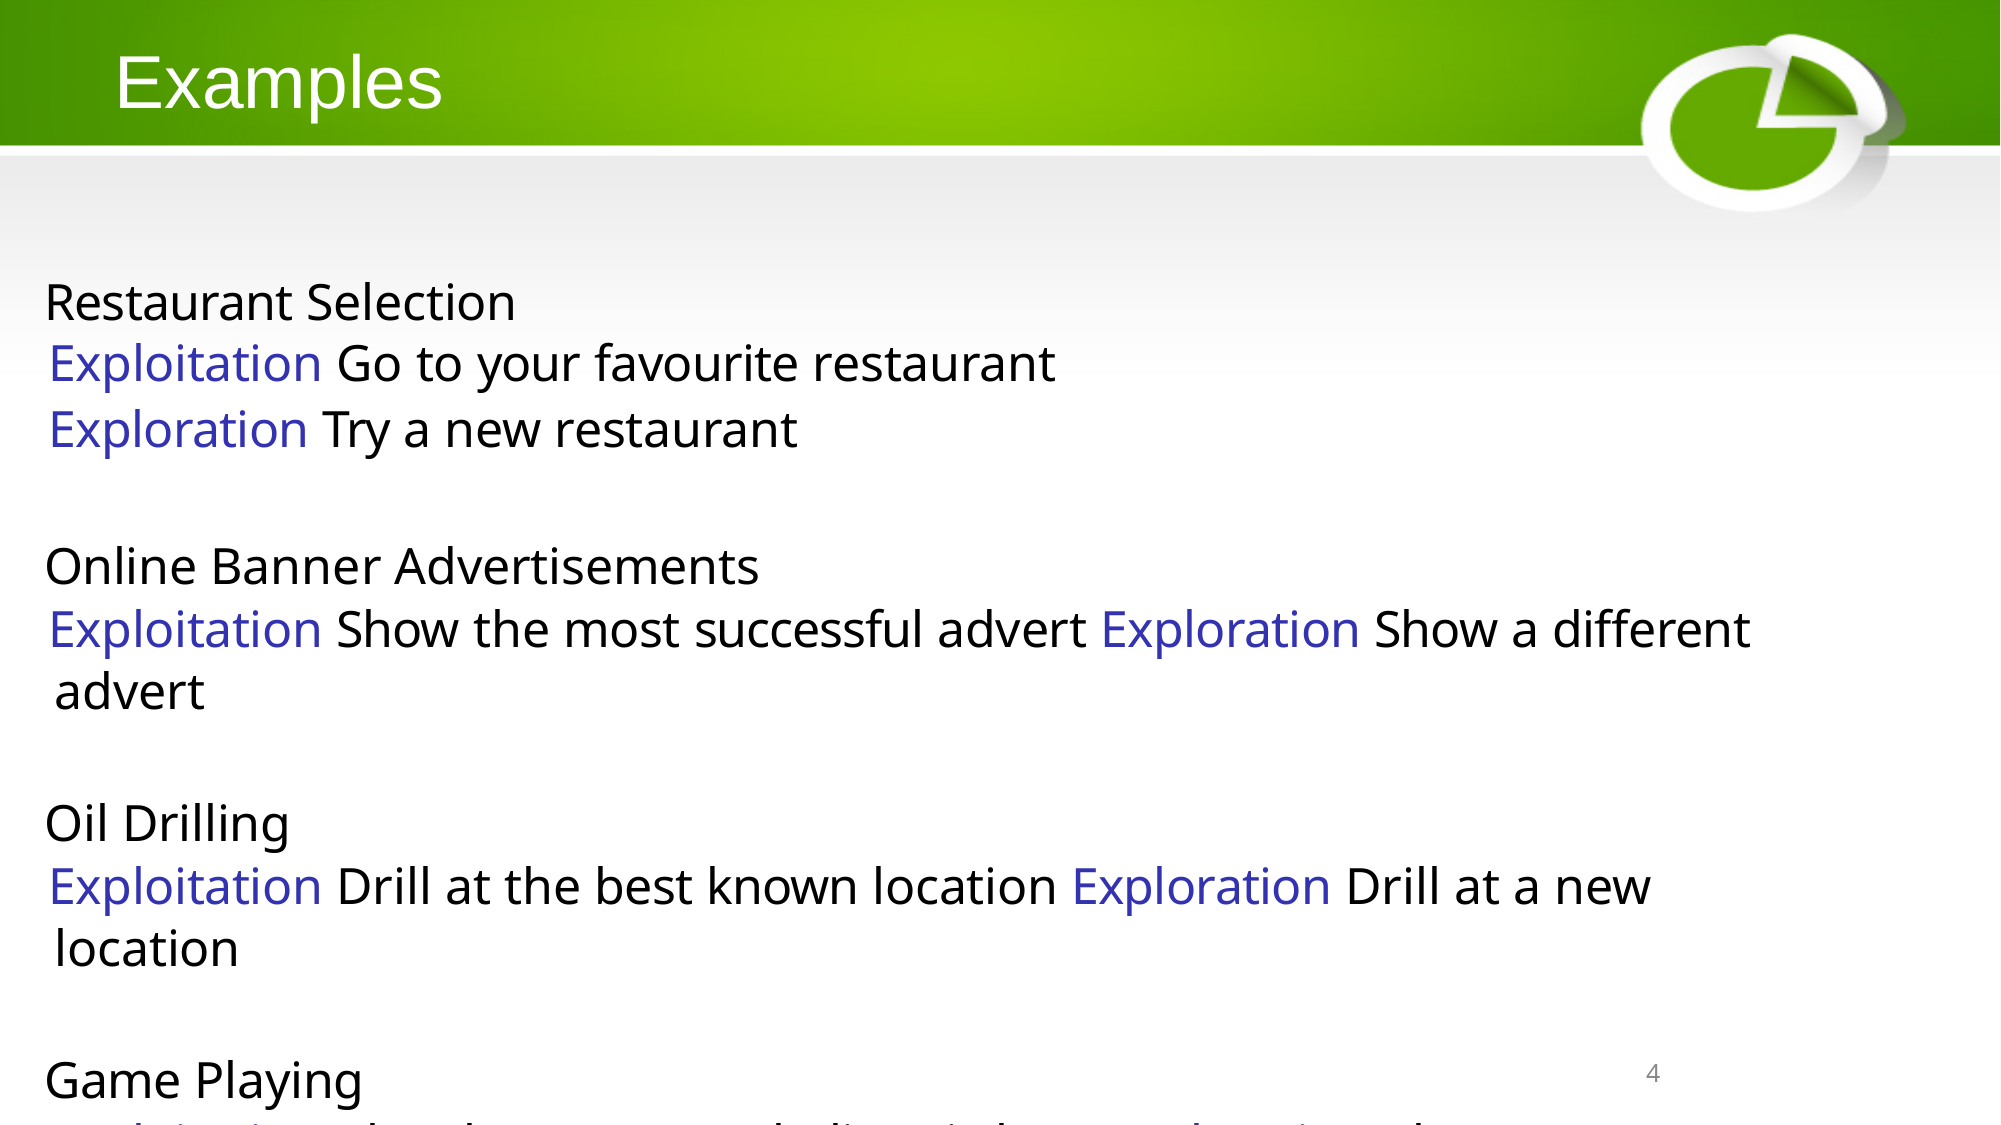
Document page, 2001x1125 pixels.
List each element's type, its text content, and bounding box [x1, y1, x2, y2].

text_box Restaurant Selection Exploitation Go to your favourite restaurant Exploration Try a new restaurant Online Banner Advertisements Exploitation Show the most successful advert Exploration Show a different advert Oil Drilling Exploitation Drill at the best known location Exploration Drill at a new location Game Playing Exploitation Play the move you believe is best Exploration Play an experimental move [42, 268, 1808, 1125]
slide_number [1433, 1024, 1900, 1103]
picture [0, 0, 2001, 1125]
title Examples [99, 30, 1901, 127]
